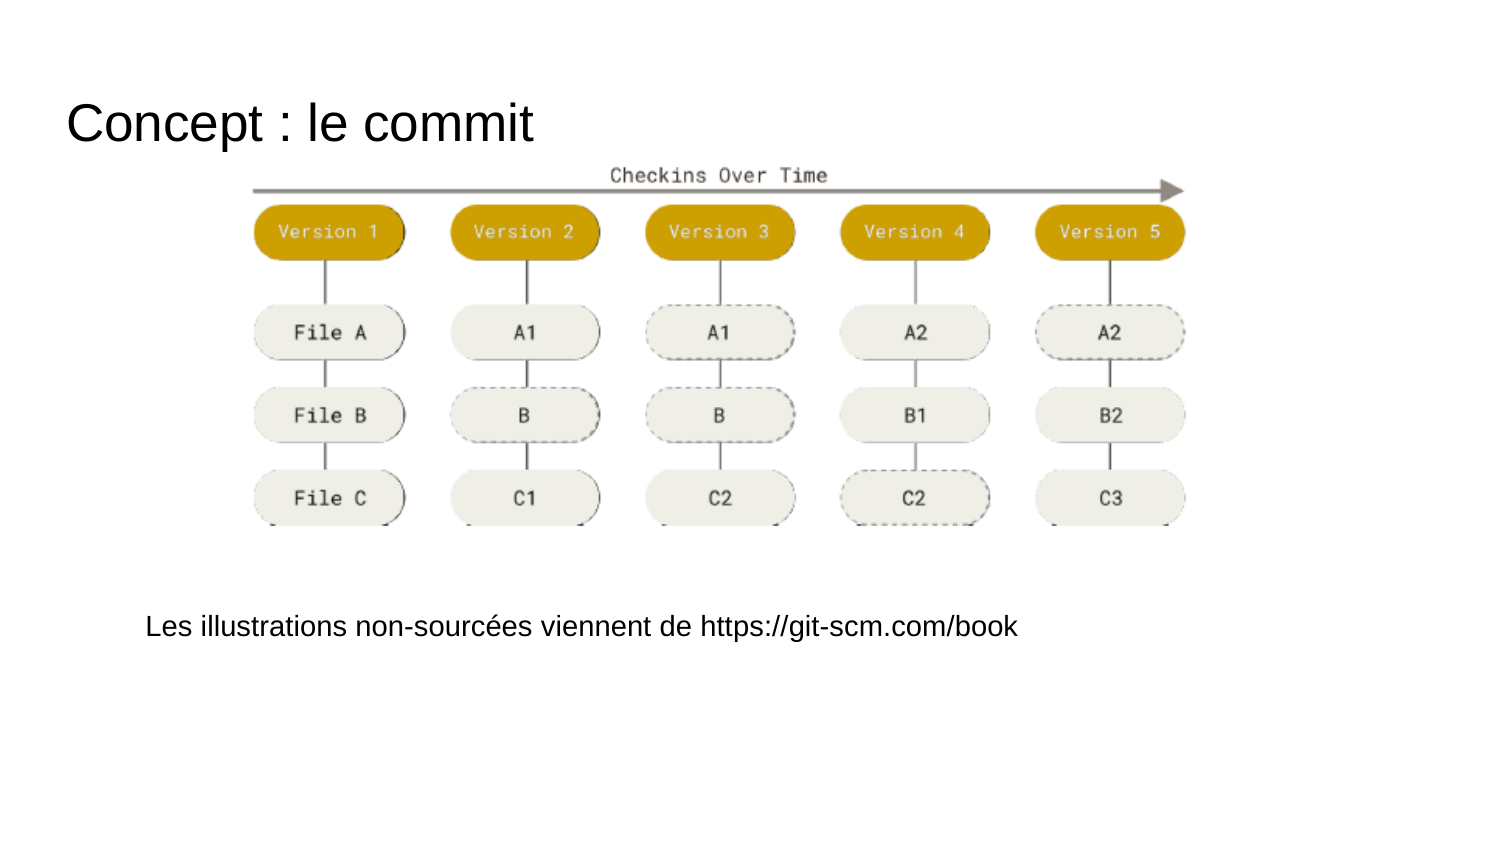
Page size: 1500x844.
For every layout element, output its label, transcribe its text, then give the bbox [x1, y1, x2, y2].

text_box Les illustrations non-sourcées viennent de https://git-scm.com/book [130, 599, 1110, 650]
picture [245, 154, 1212, 535]
title Concept : le commit [51, 72, 1449, 167]
